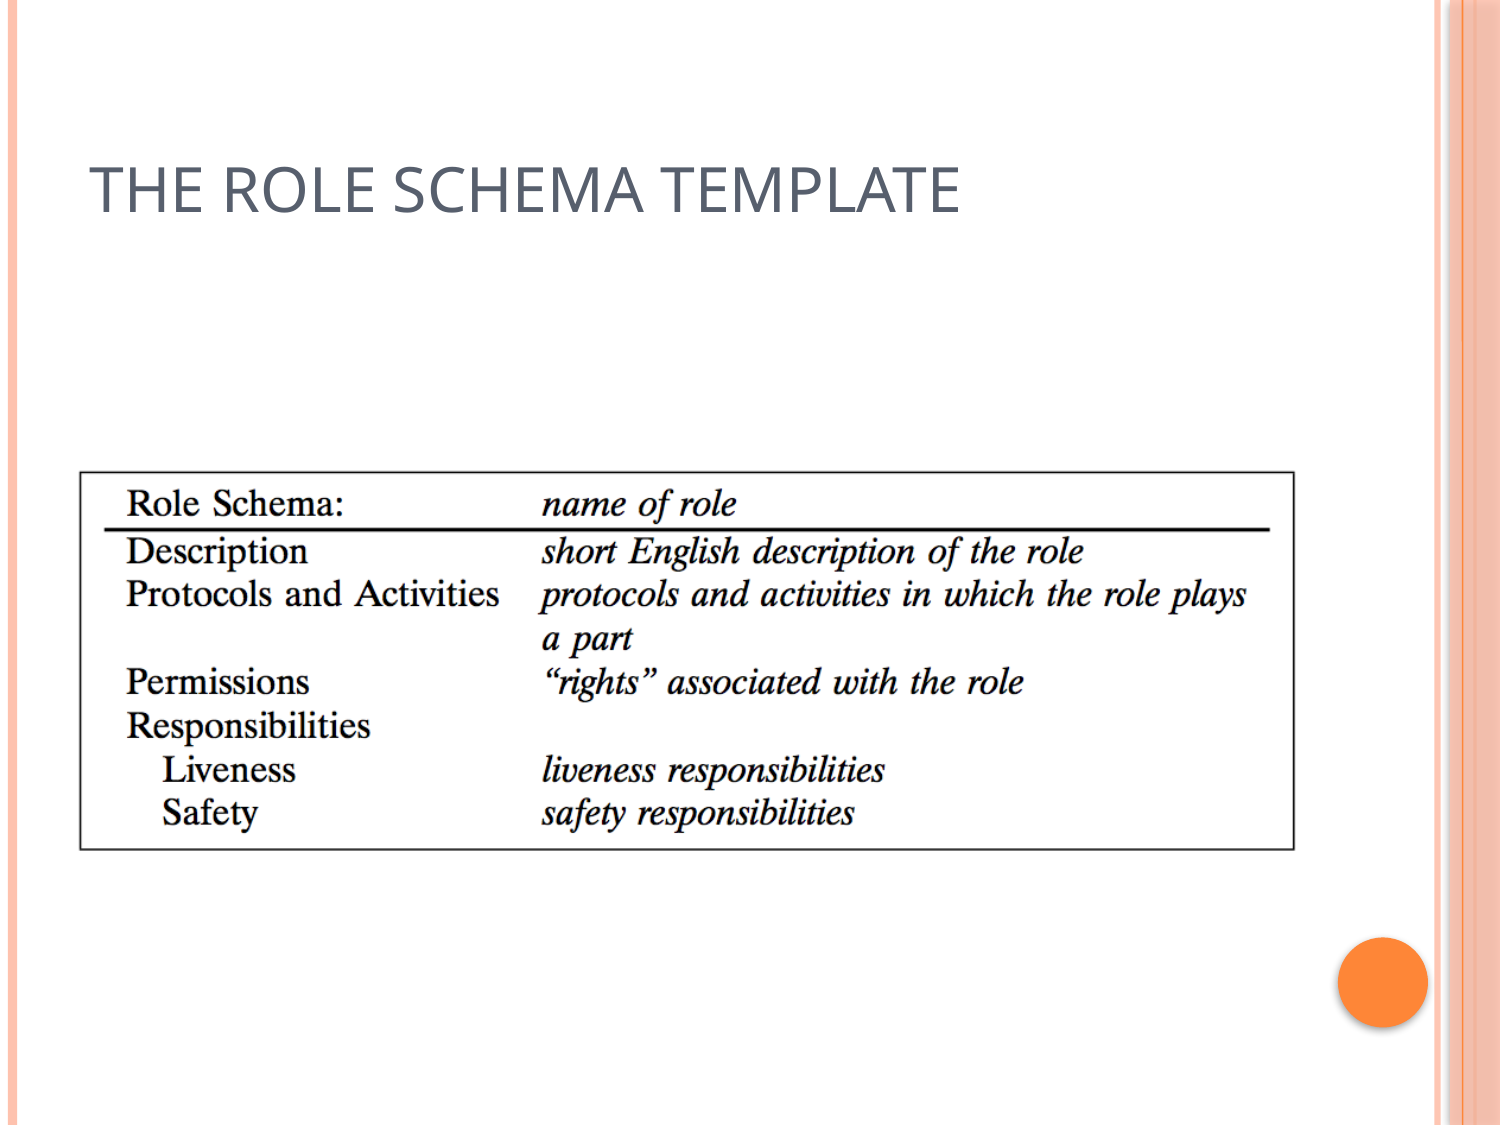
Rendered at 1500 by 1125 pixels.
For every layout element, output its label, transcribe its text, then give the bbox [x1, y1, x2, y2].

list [74, 465, 1301, 859]
title The Role Schema Template [75, 45, 1300, 233]
